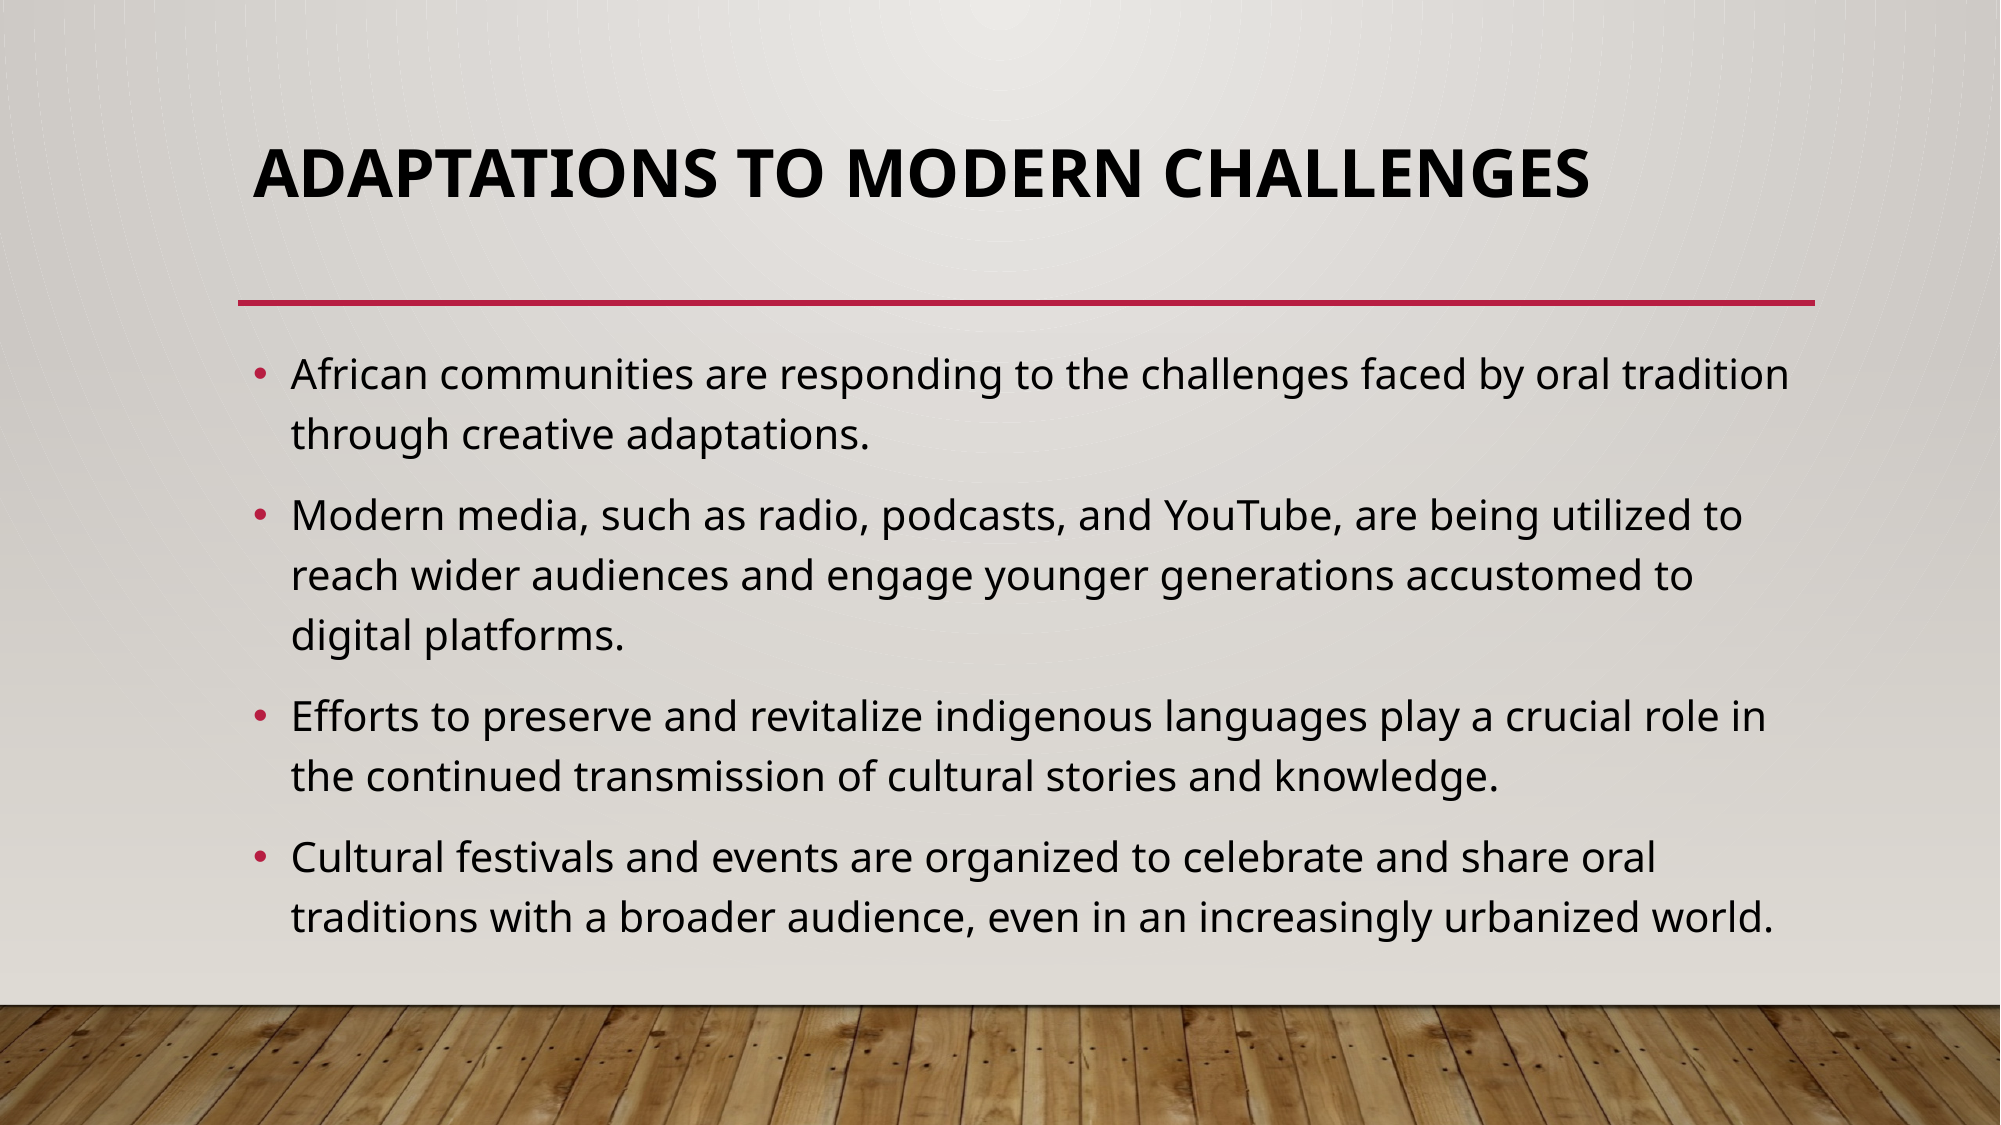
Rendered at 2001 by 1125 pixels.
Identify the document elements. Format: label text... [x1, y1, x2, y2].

picture [0, 1005, 2000, 1125]
list African communities are responding to the challenges faced by oral tradition through creative adaptations. Modern media, such as radio, podcasts, and YouTube, are being utilized to reach wider audiences and engage younger generations accustomed to digital platforms. Efforts to preserve and revitalize indigenous languages play a crucial role in the continued transmission of cultural stories and knowledge. Cultural festivals and events are organized to celebrate and share oral traditions with a broader audience, even in an increasingly urbanized world. [238, 330, 1814, 897]
title Adaptations to Modern Challenges [238, 131, 1814, 305]
